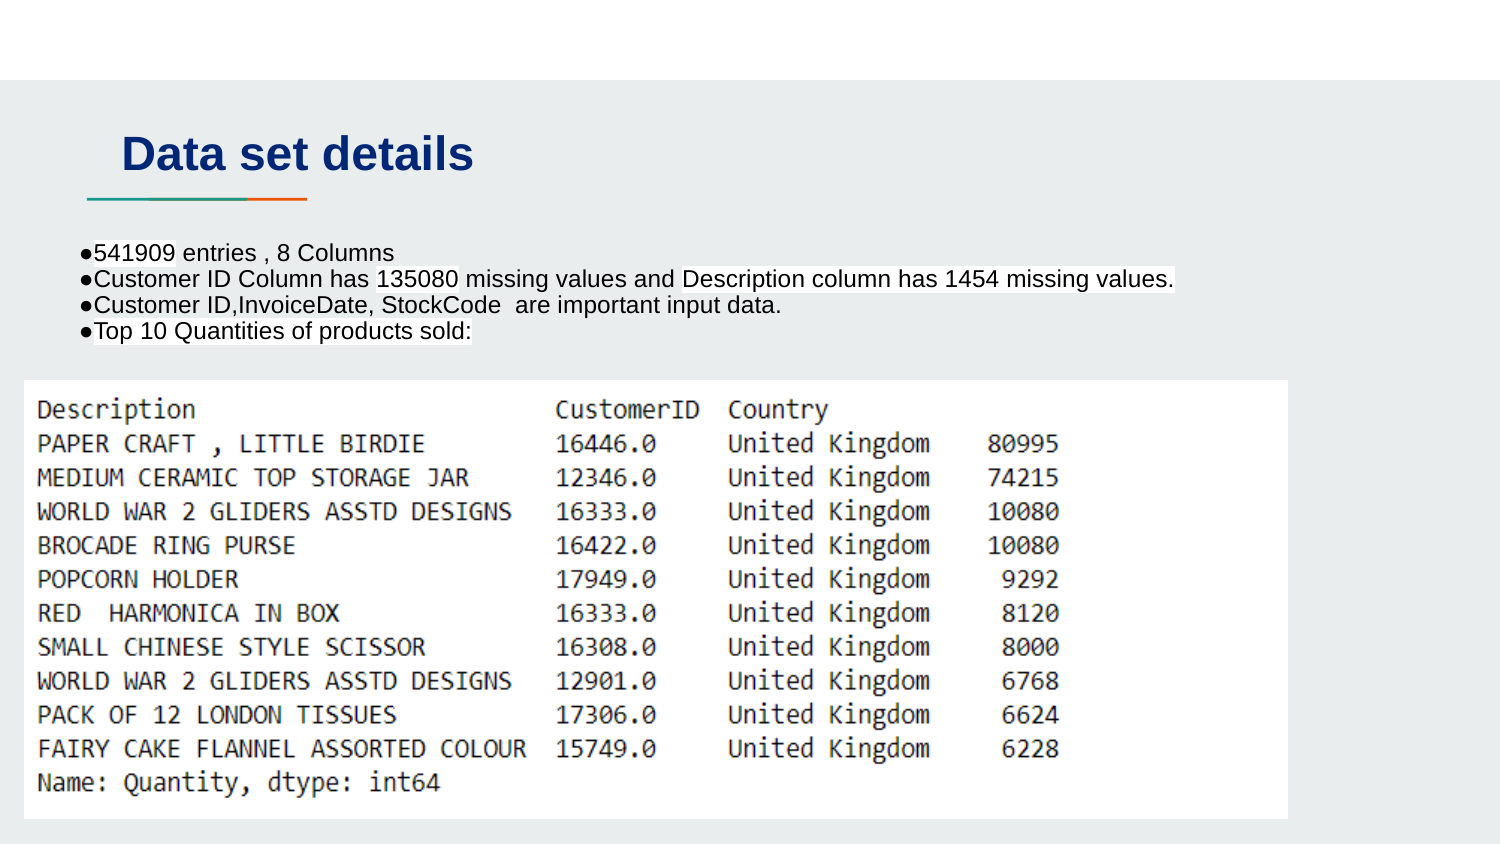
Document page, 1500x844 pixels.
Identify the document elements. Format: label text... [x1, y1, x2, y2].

subtitle ●541909 entries , 8 Columns ●Customer ID Column has 135080 missing values and Description column has 1454 missing values. ●Customer ID,InvoiceDate, StockCode are important input data. ●Top 10 Quantities of products sold: [63, 225, 1465, 388]
title Data set details [106, 103, 694, 197]
picture [24, 380, 1288, 819]
